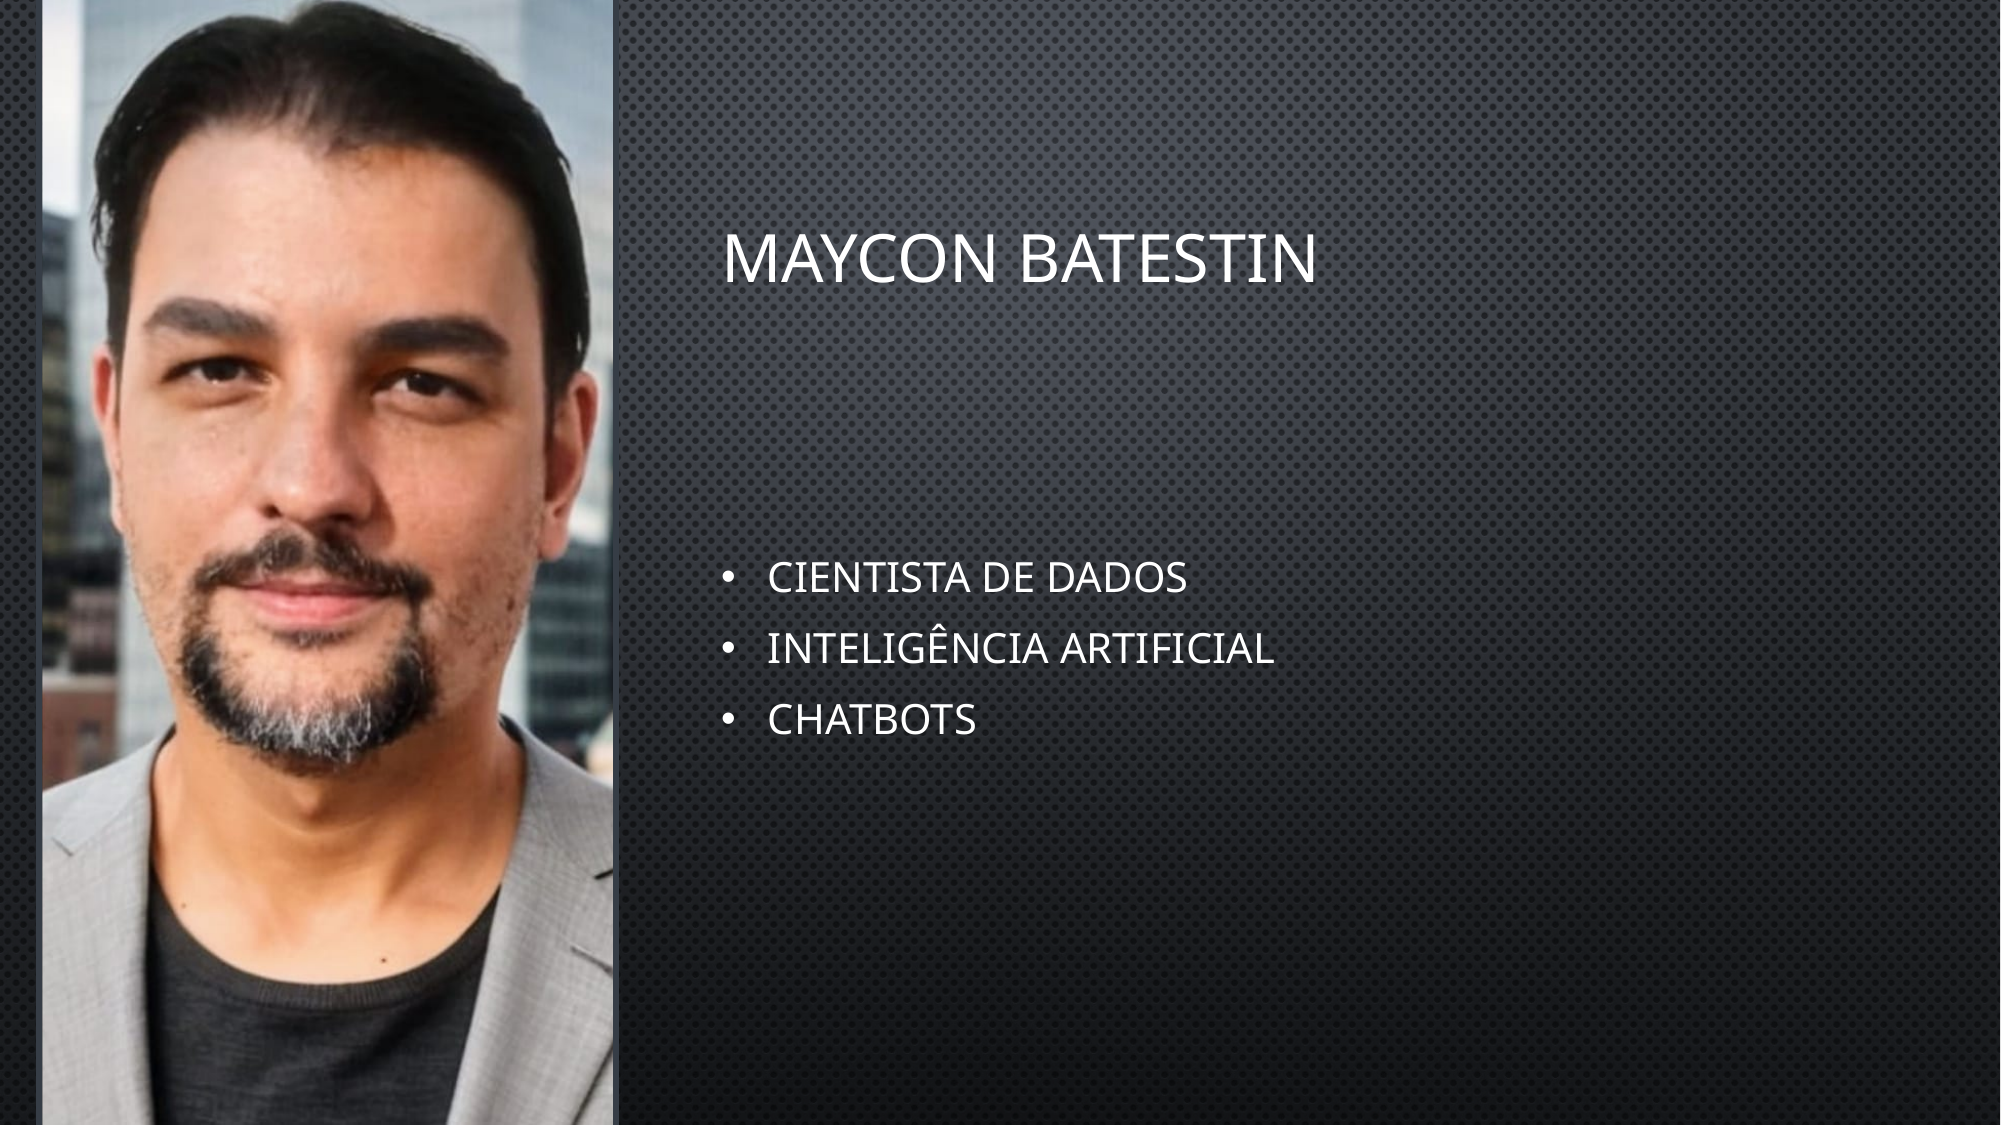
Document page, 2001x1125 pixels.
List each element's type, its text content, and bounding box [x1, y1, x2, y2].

list Cientista de dados Inteligência artificial Chatbots [706, 437, 1862, 998]
picture [42, 0, 614, 1125]
title Maycon Batestin [706, 99, 1813, 413]
